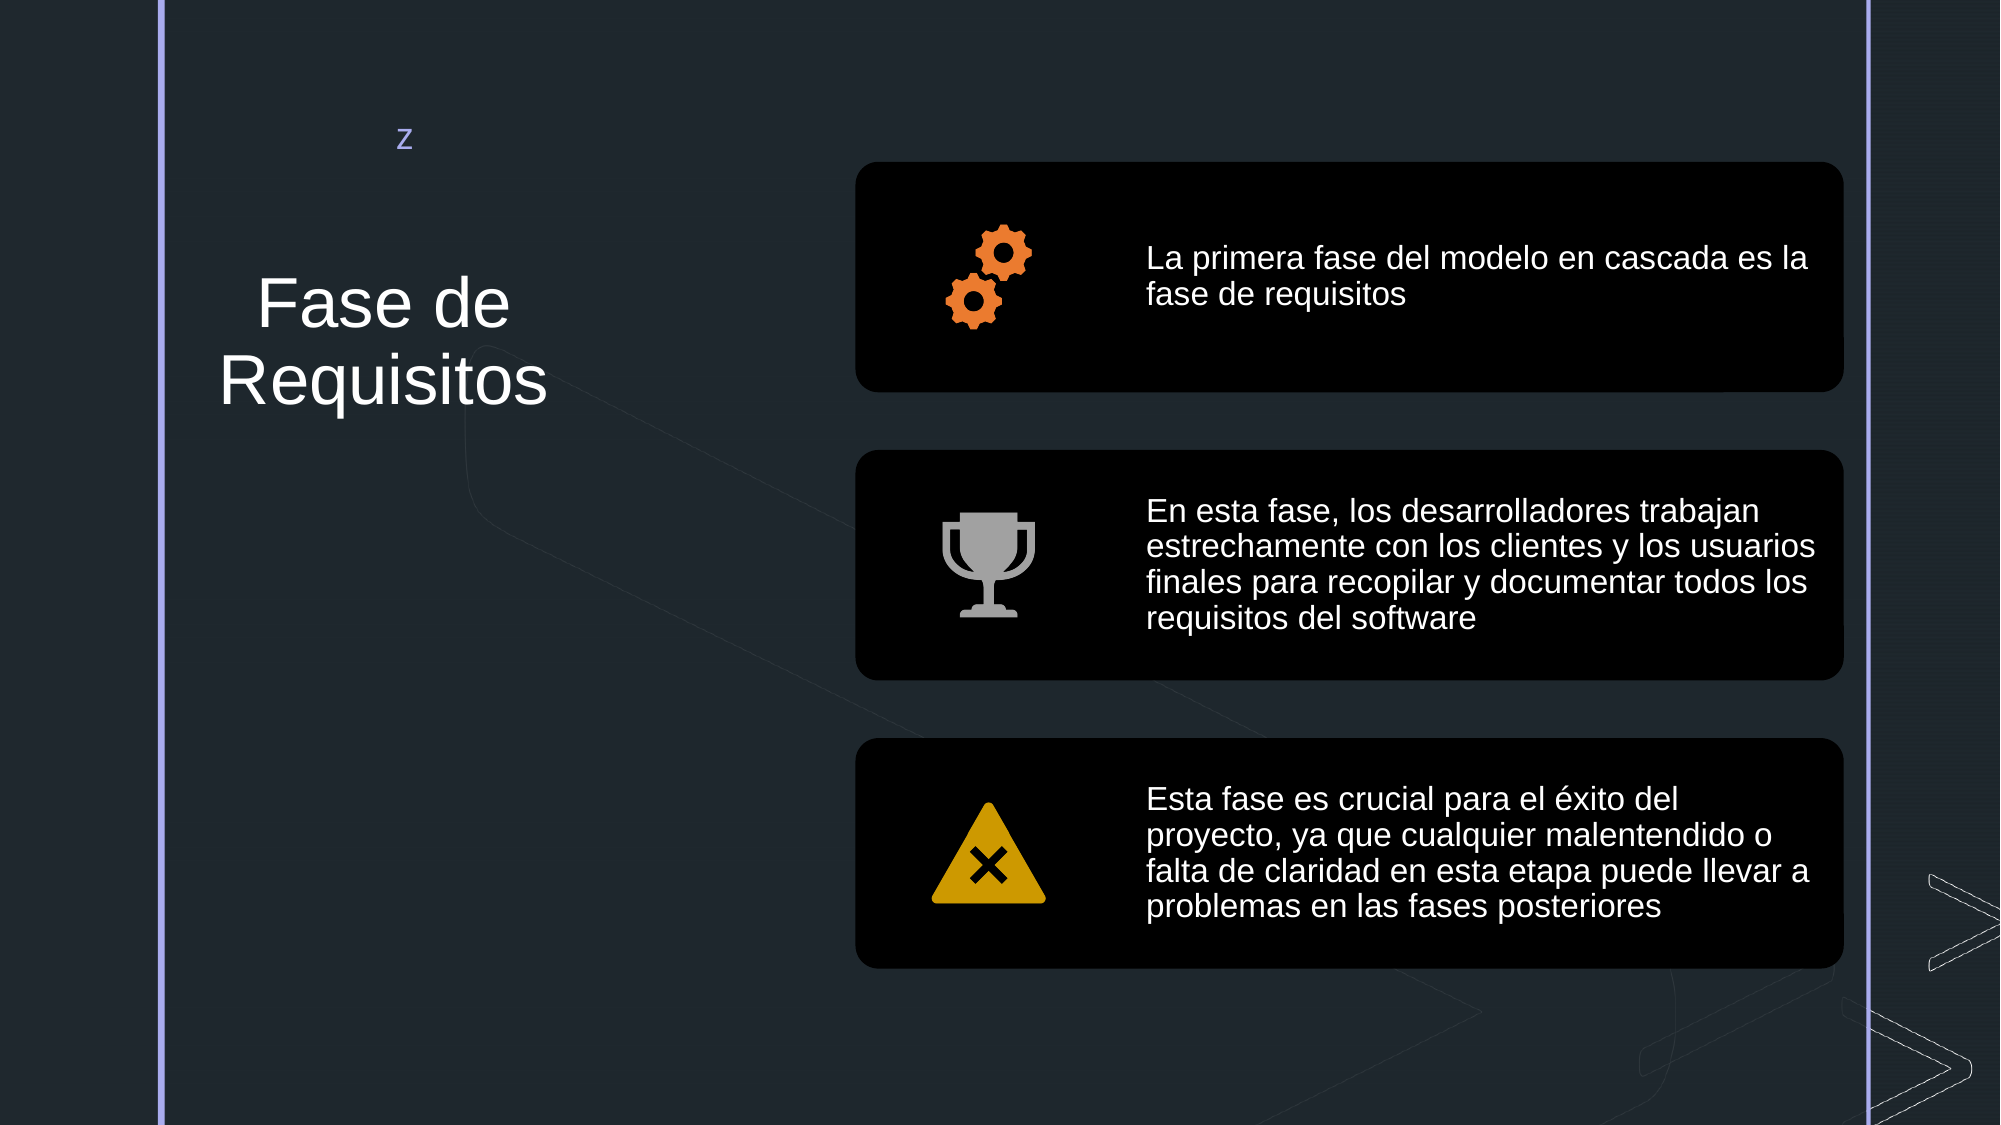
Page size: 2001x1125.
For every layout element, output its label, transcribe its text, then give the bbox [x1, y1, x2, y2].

picture [1871, 0, 2000, 1125]
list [855, 161, 1844, 969]
title Fase de Requisitos [156, 259, 612, 865]
